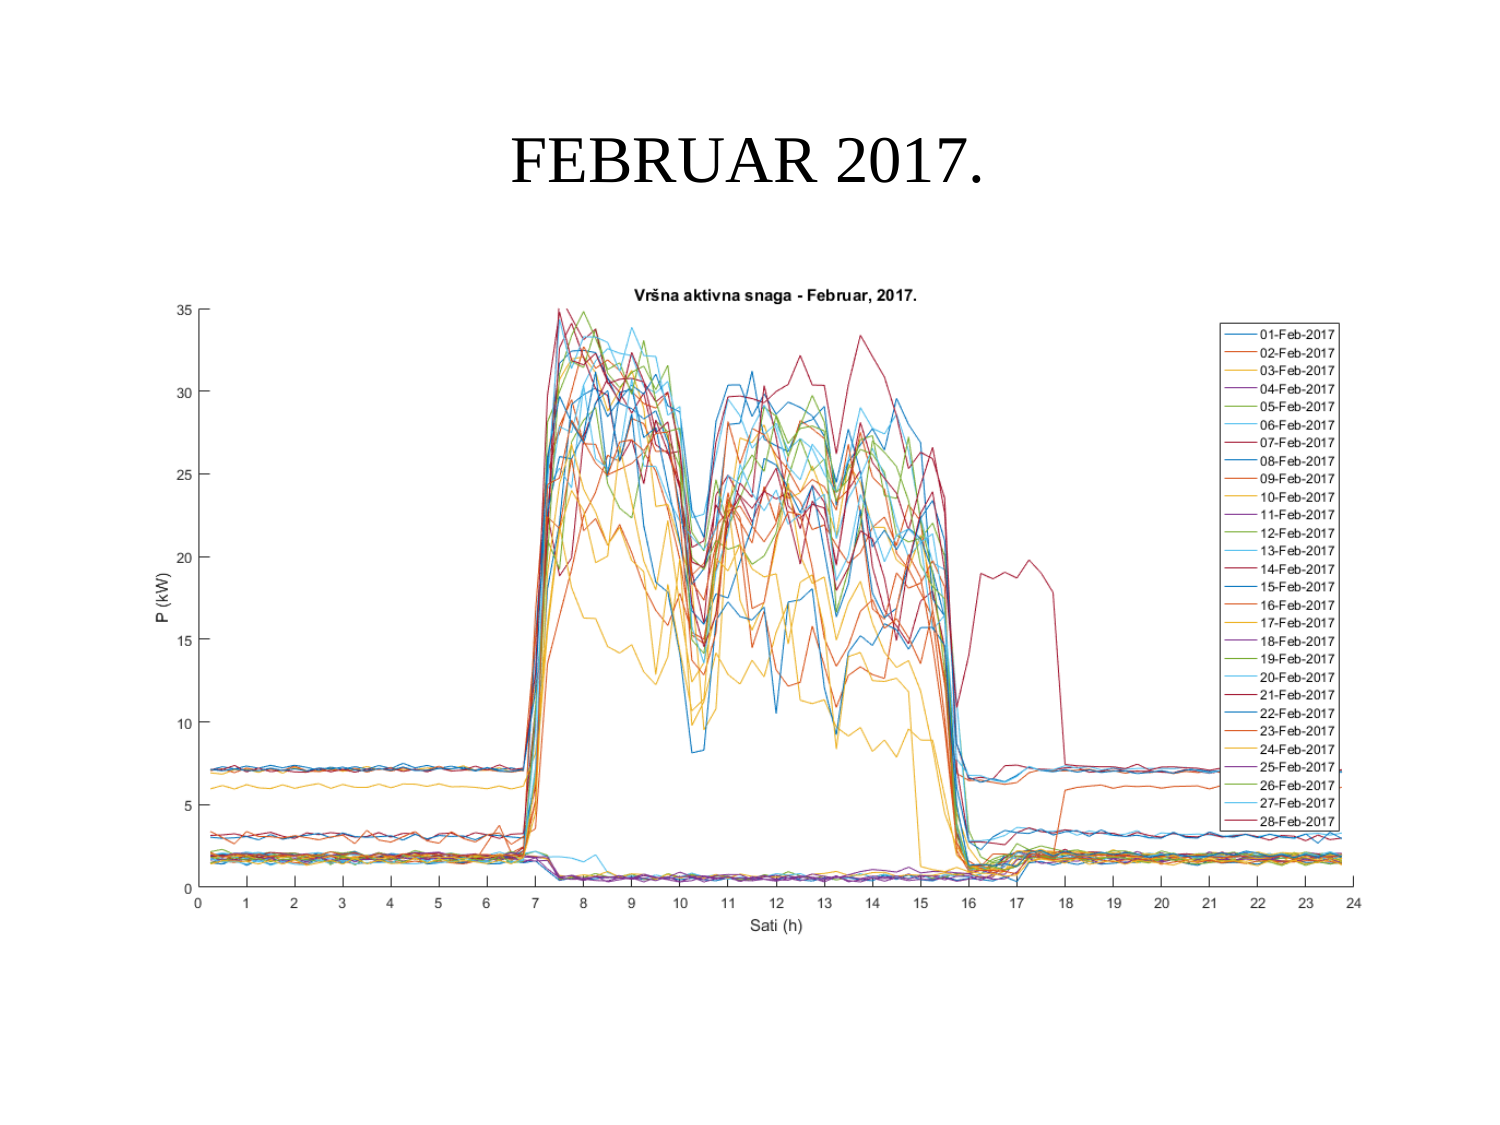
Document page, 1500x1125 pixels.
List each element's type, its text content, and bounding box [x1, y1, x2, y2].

picture [4, 255, 1496, 966]
title FEBRUAR 2017. [63, 67, 1434, 244]
